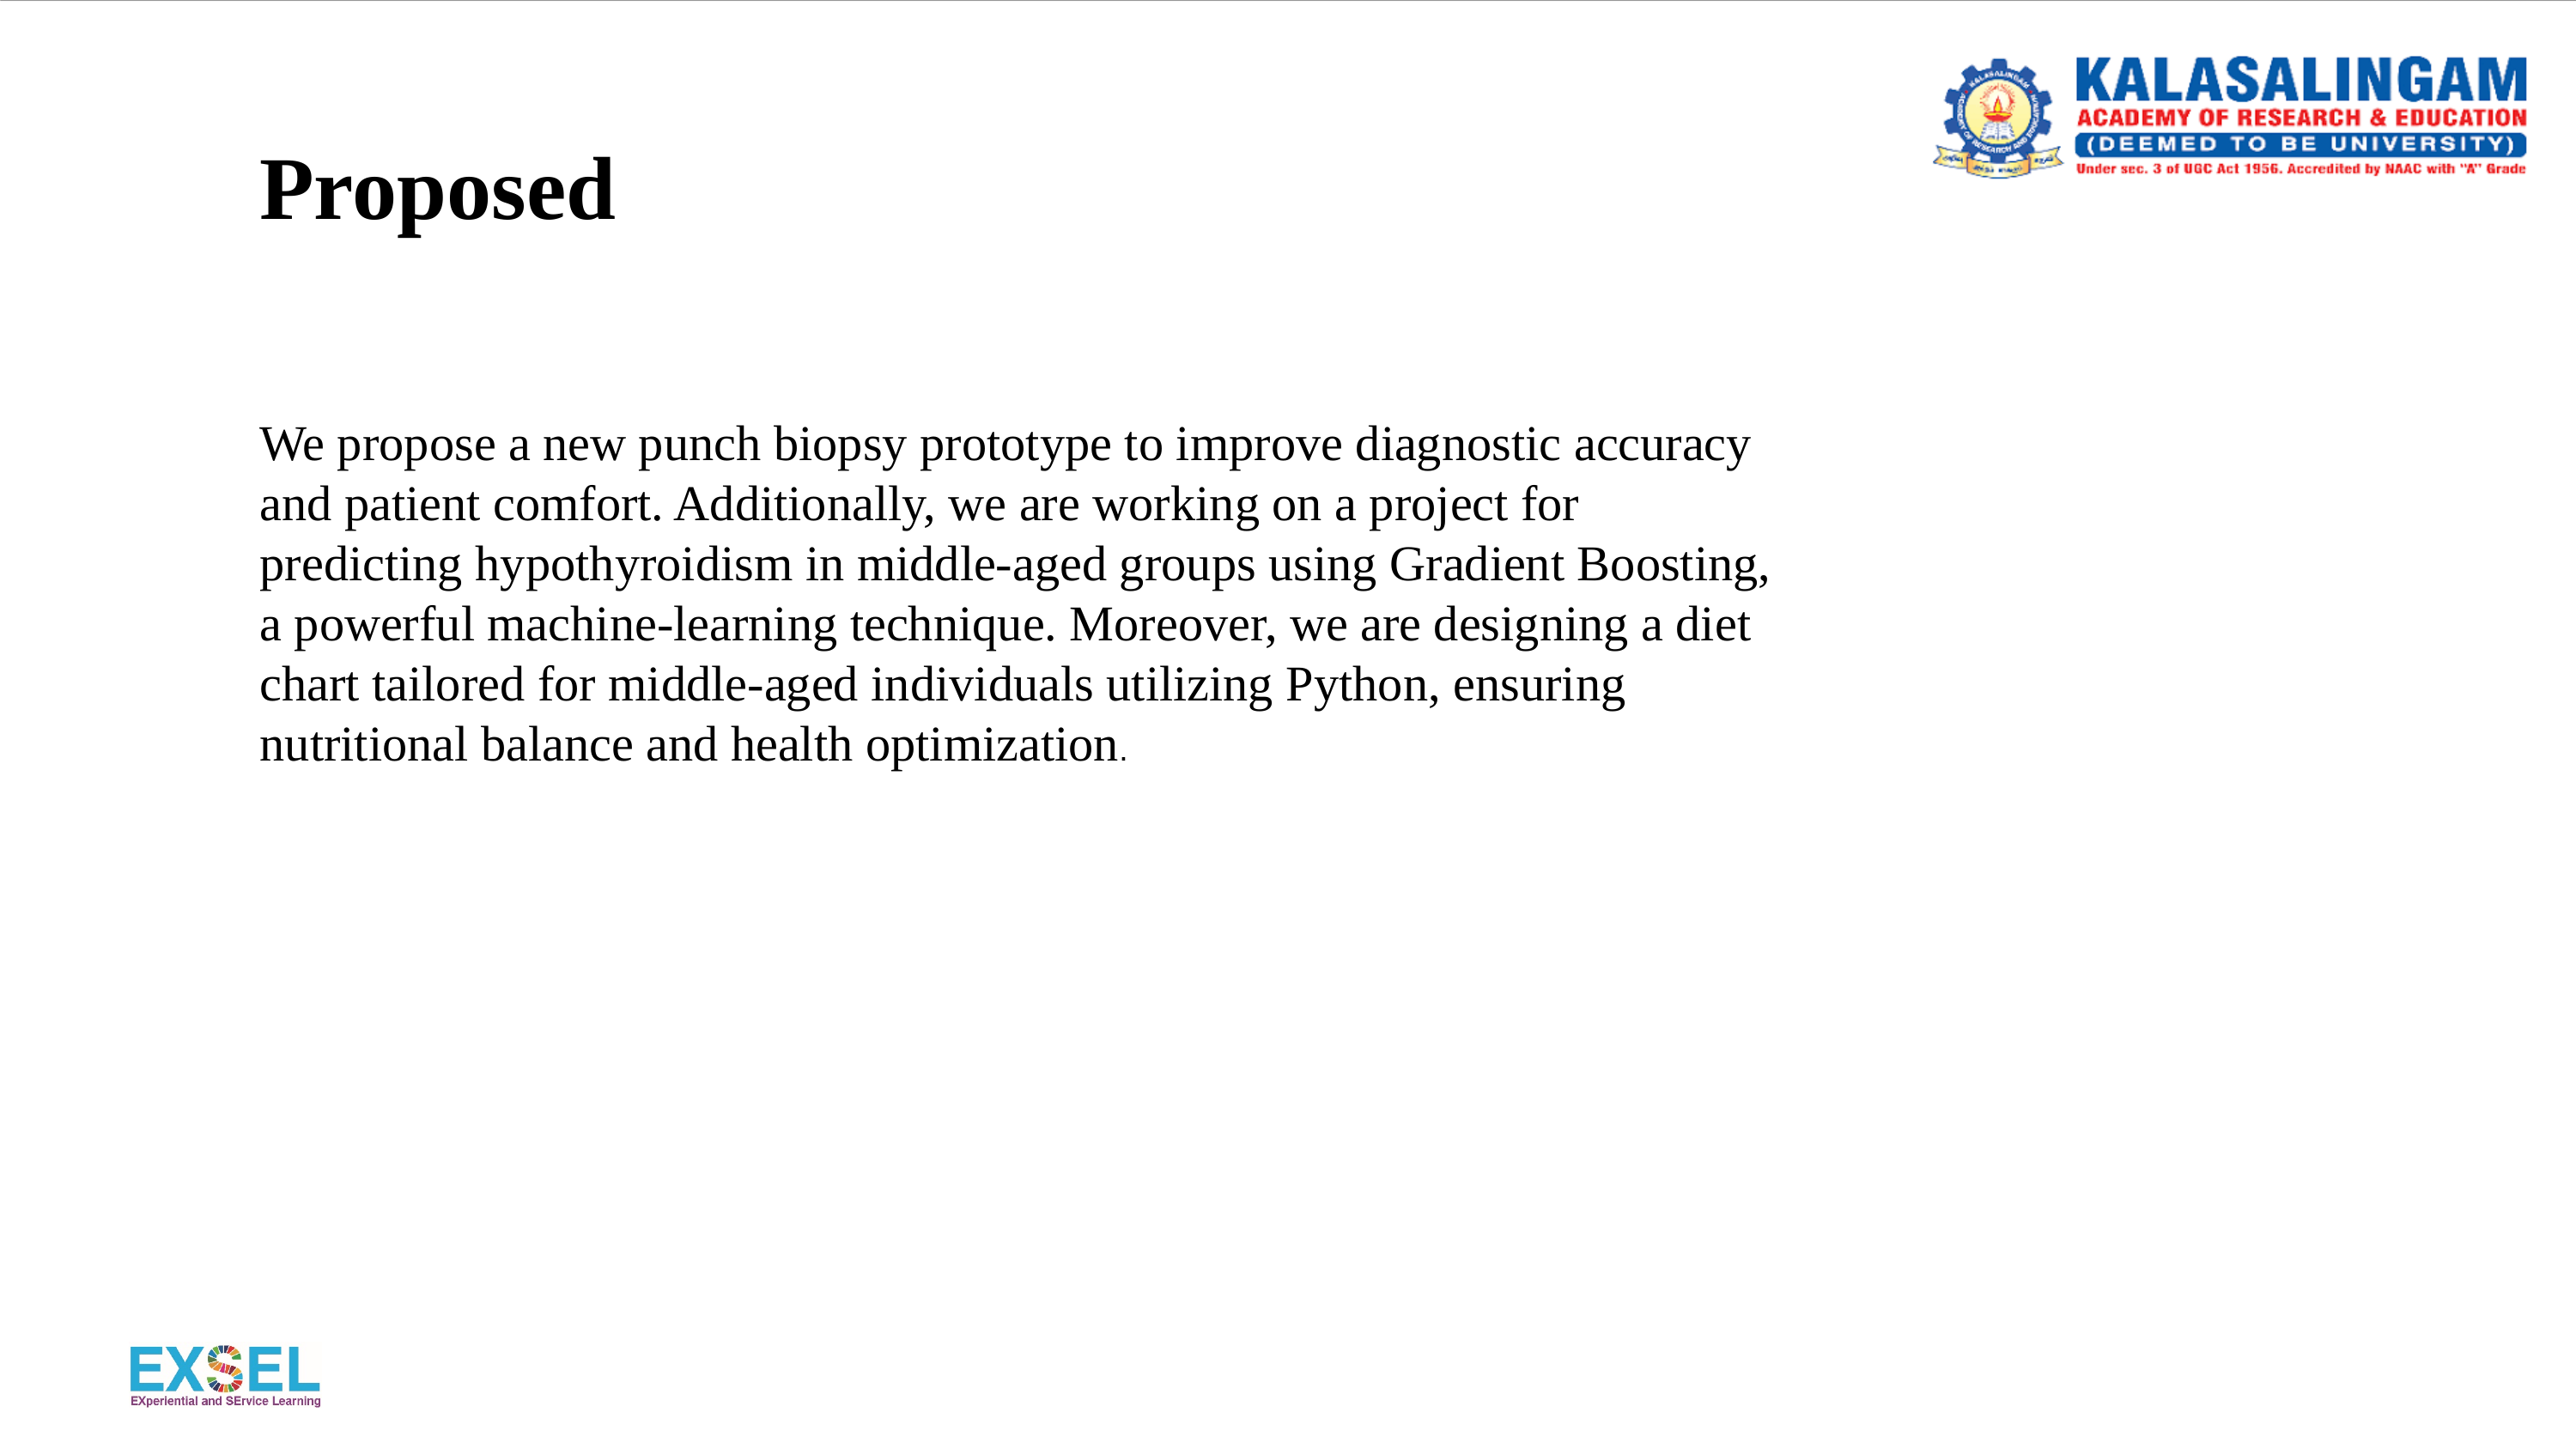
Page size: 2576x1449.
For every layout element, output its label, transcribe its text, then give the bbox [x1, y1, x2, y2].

picture [0, 0, 2576, 1449]
text_box We propose a new punch biopsy prototype to improve diagnostic accuracy and patient comfort. Additionally, we are working on a project for predicting hypothyroidism in middle-aged groups using Gradient Boosting, a powerful machine-learning technique. Moreover, we are designing a diet chart tailored for middle-aged individuals utilizing Python, ensuring nutritional balance and health optimization. [246, 403, 1793, 778]
text_box Proposed [246, 123, 1192, 244]
